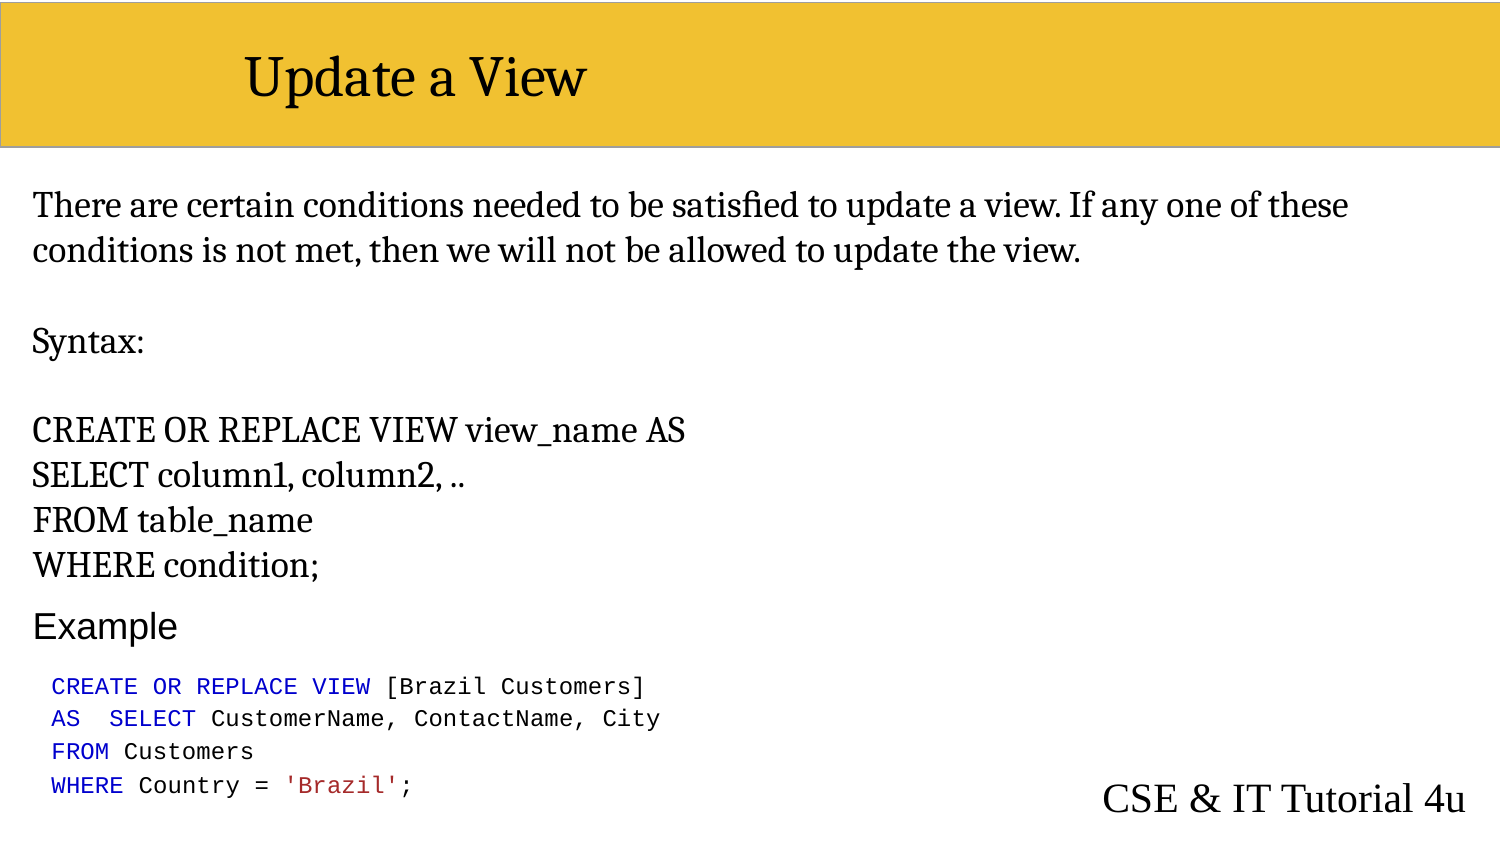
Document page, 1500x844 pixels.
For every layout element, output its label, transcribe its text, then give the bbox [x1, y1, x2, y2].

text_box CREATE OR REPLACE VIEW view_name AS SELECT column1, column2, .. FROM table_name WHERE condition; Example CREATE OR REPLACE VIEW [Brazil Customers] AS SELECT CustomerName, ContactName, City FROM Customers WHERE Country = 'Brazil'; [30, 402, 766, 798]
text_box CSE & IT Tutorial 4u [1100, 768, 1467, 821]
text_box There are certain conditions needed to be satisﬁed to update a view. If any one of these conditions is not met, then we will not be allowed to update the view. Syntax: [30, 177, 1399, 361]
title Update a View [242, 36, 608, 177]
